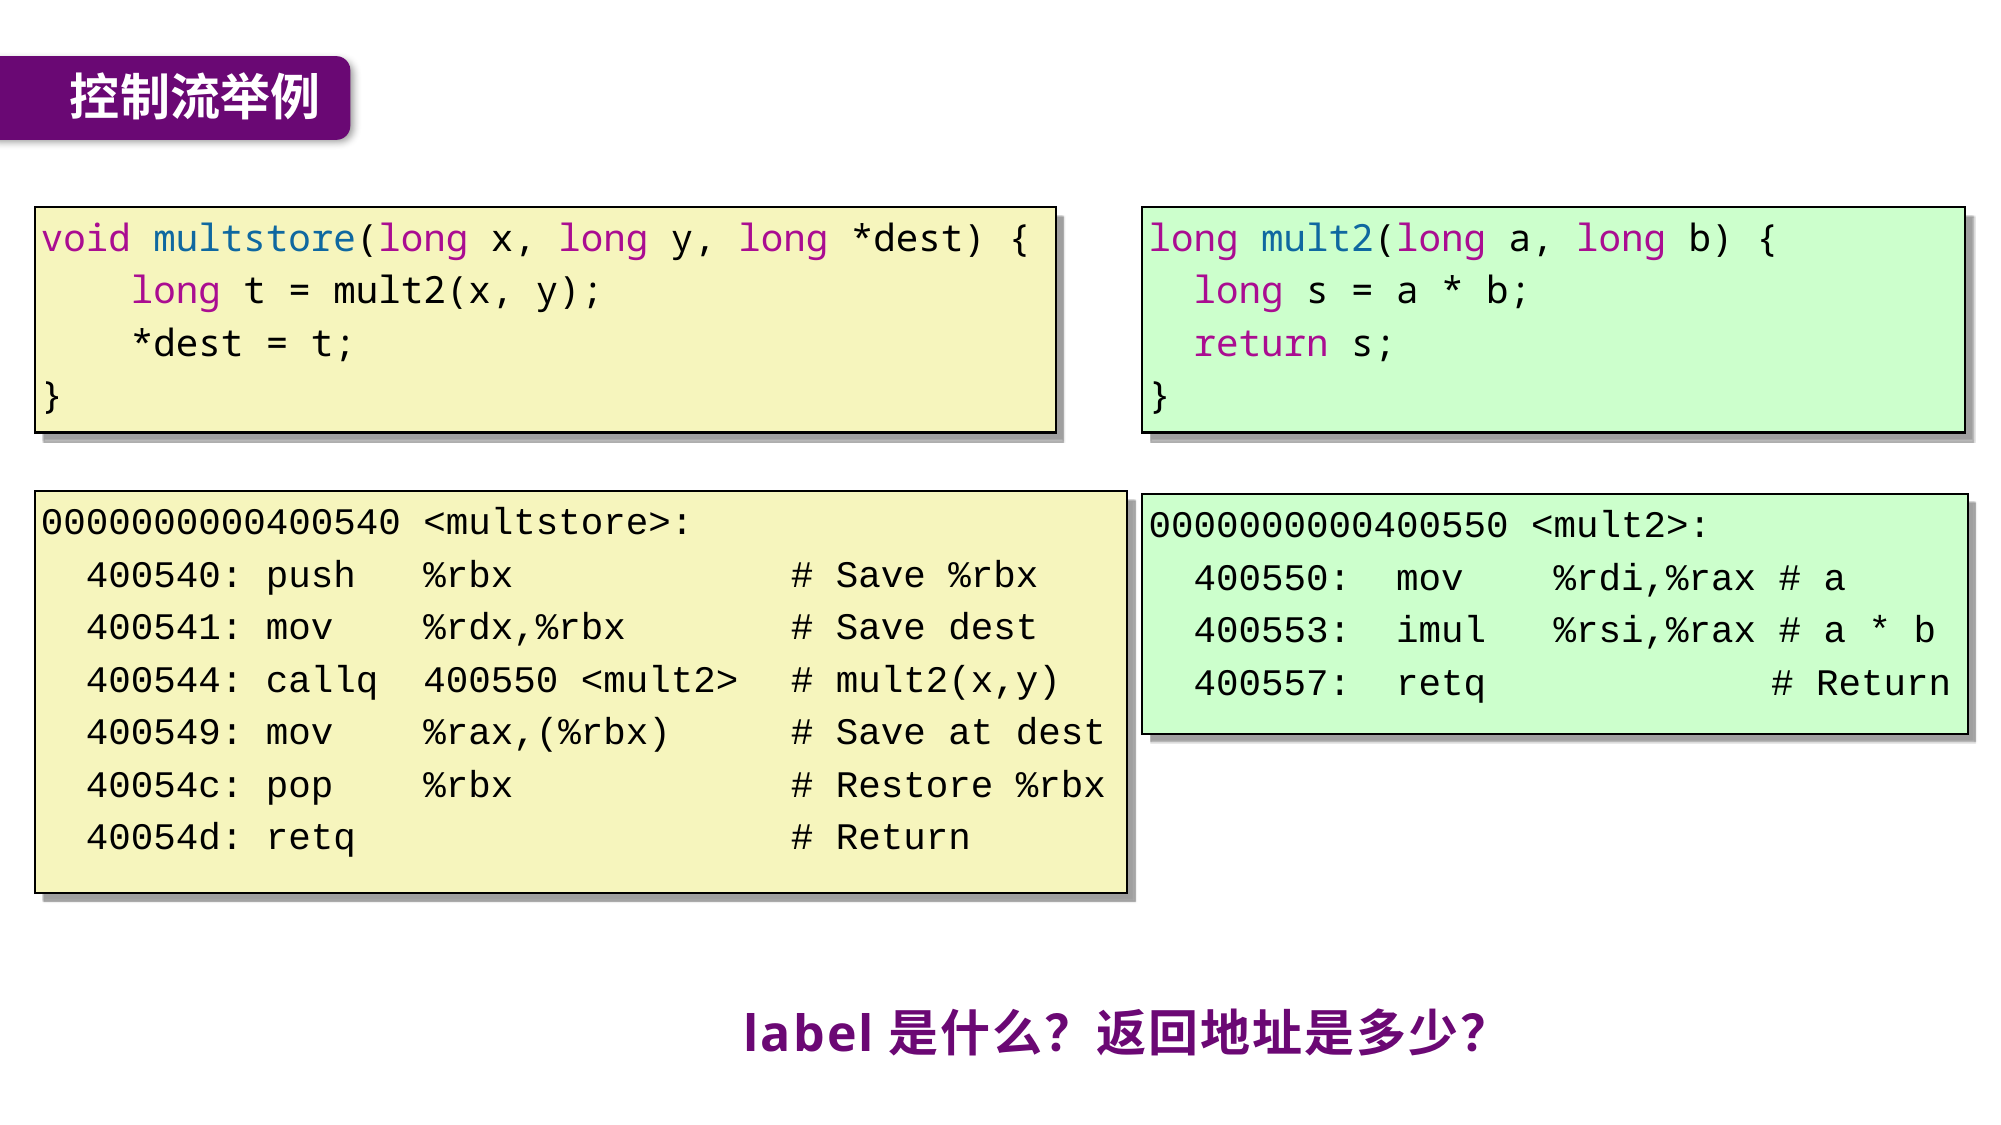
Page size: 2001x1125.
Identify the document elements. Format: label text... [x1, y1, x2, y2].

text_box 控制流举例 [55, 54, 351, 138]
text_box label是什么？返回地址是多少？ [727, 992, 1528, 1070]
text_box 0000000000400550 <mult2>: 400550: mov %rdi,%rax # a 400553: imul %rsi,%rax # a * b 400557: retq # Return [1142, 494, 1968, 735]
text_box long mult2(long a, long b) { long s = a * b; return s; } [1142, 207, 1966, 433]
text_box [0, 56, 344, 140]
text_box 0000000000400540 <multstore>: 400540: push %rbx # Save %rbx 400541: mov %rdx,%rbx # Save dest 400544: callq 400550 <mult2> # mult2(x,y) 400549: mov %rax,(%rbx) # Save at dest 40054c: pop %rbx # Restore %rbx 40054d: retq # Return [34, 491, 1128, 894]
text_box void multstore(long x, long y, long *dest) { long t = mult2(x, y); *dest = t; } [34, 207, 1056, 433]
